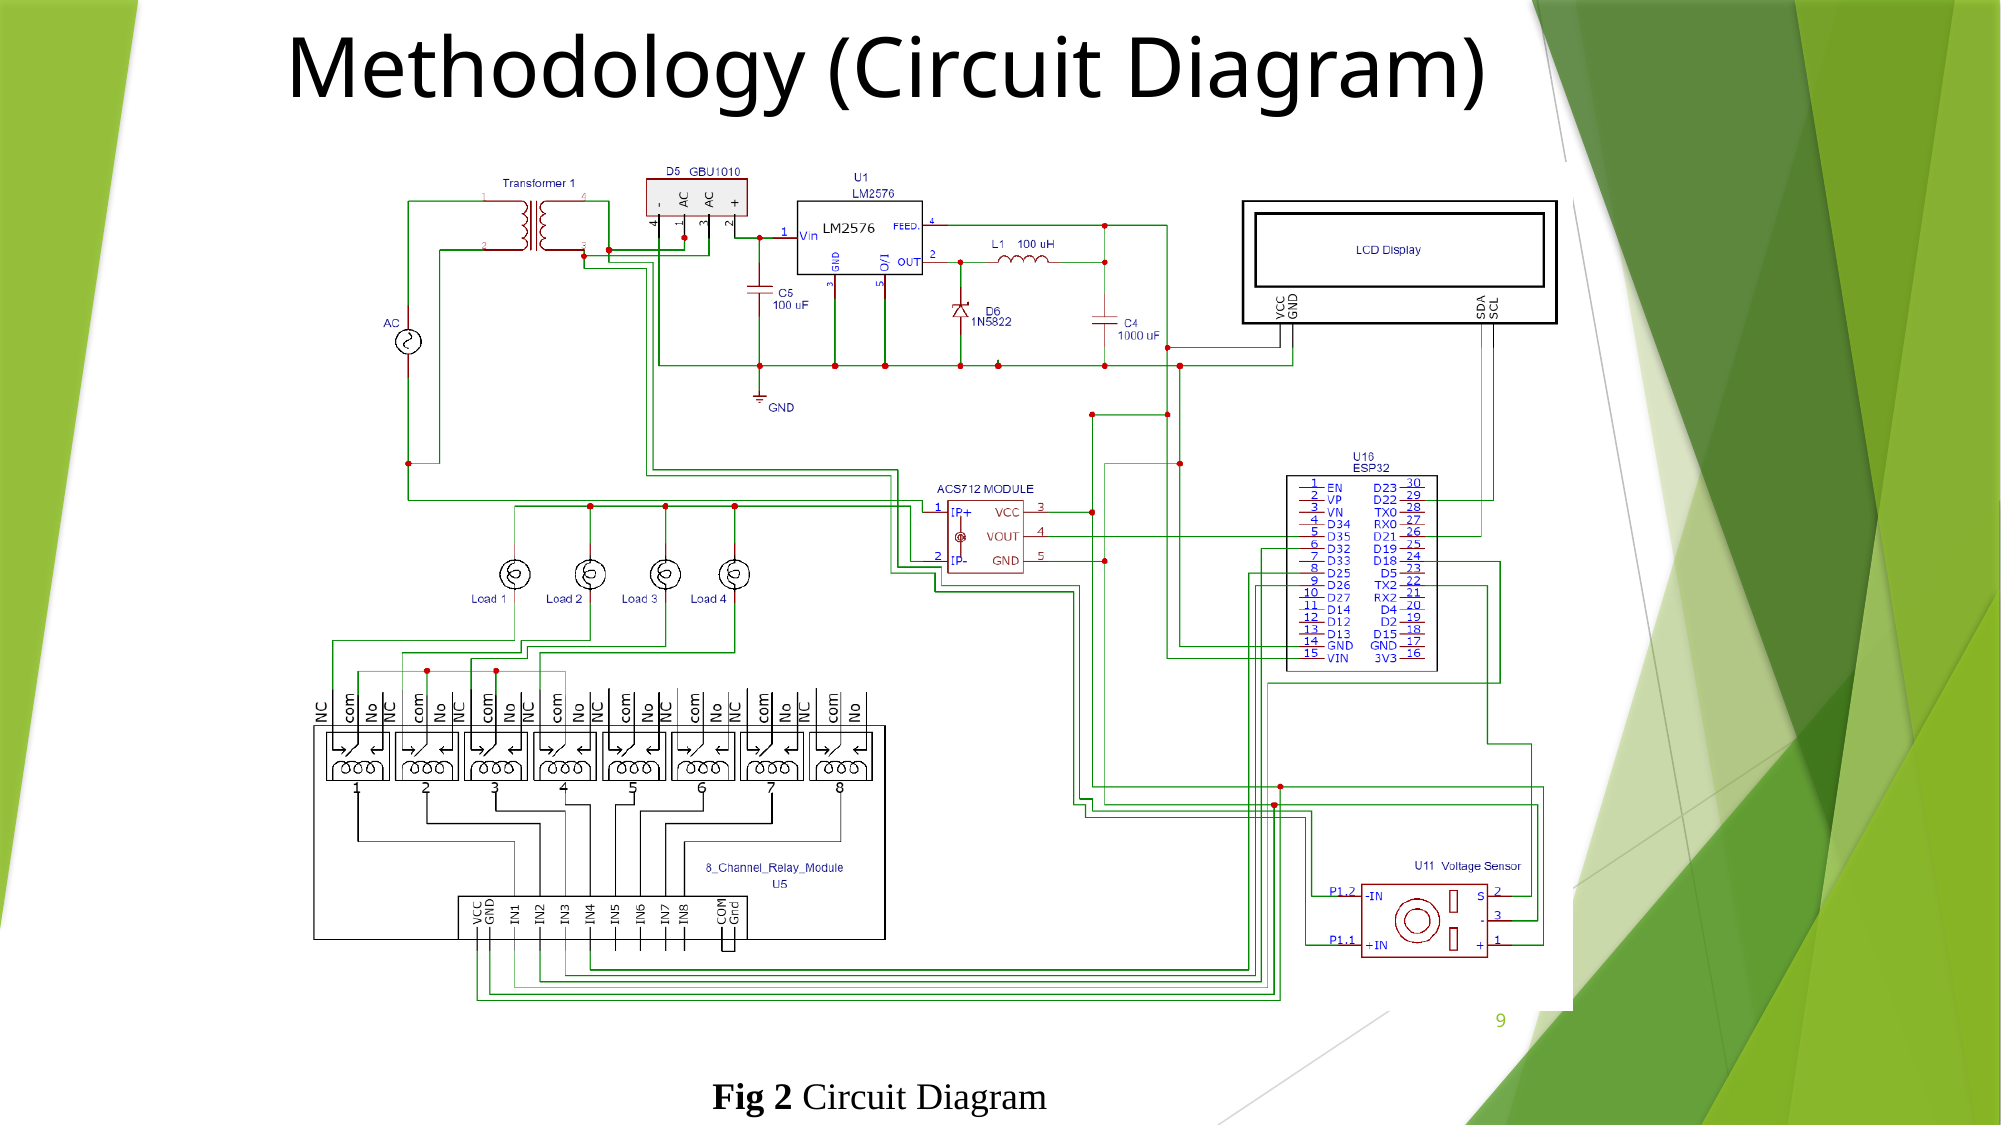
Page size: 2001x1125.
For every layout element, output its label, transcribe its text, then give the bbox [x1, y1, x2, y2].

title Methodology (Circuit Diagram) [136, 0, 1637, 123]
picture [270, 162, 1574, 1011]
text_box [718, 978, 2000, 1083]
text_box Fig 2 Circuit Diagram [697, 1042, 1063, 1125]
